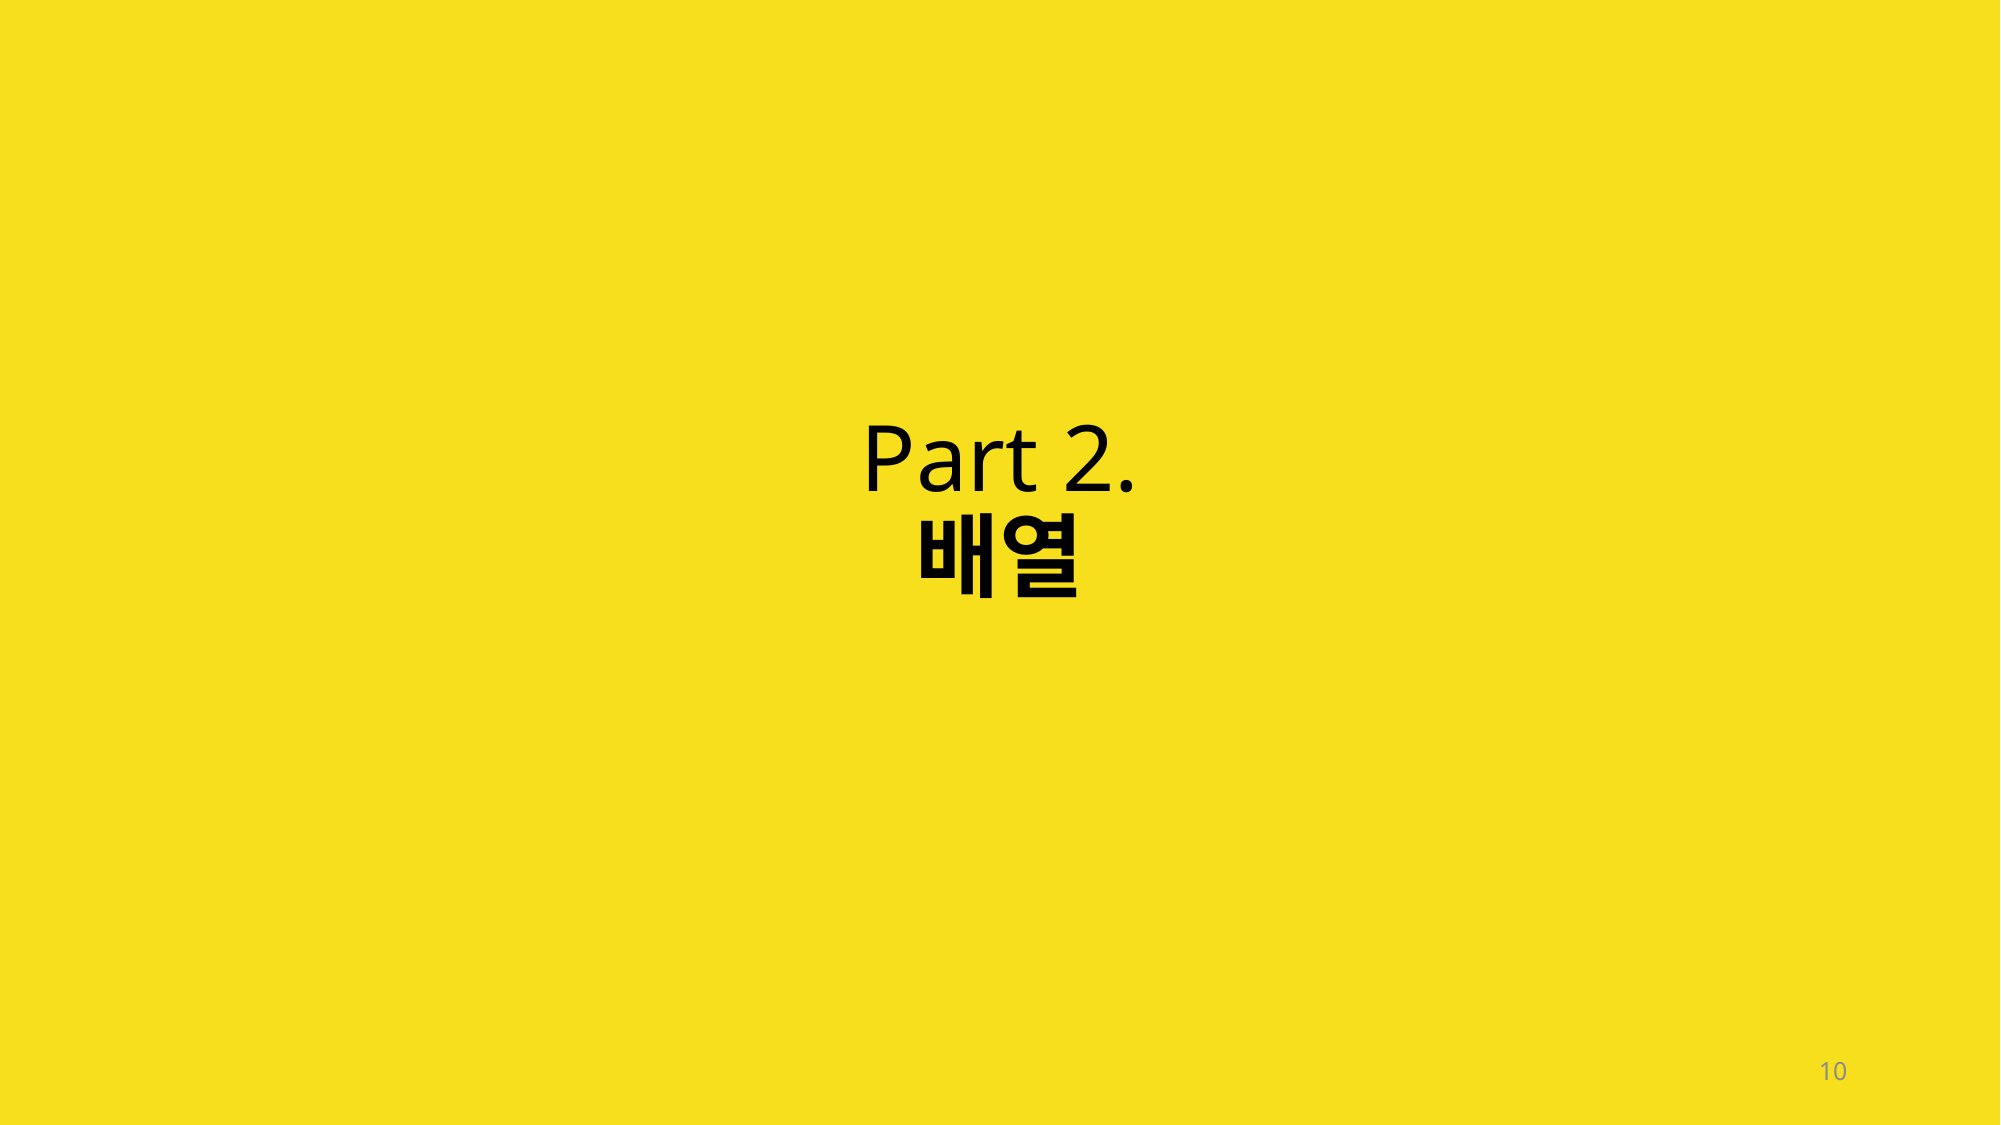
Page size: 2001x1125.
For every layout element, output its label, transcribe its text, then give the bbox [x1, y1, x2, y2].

slide_number 10 [1412, 1042, 1863, 1103]
title Part 2. 배열 [321, 366, 1679, 618]
